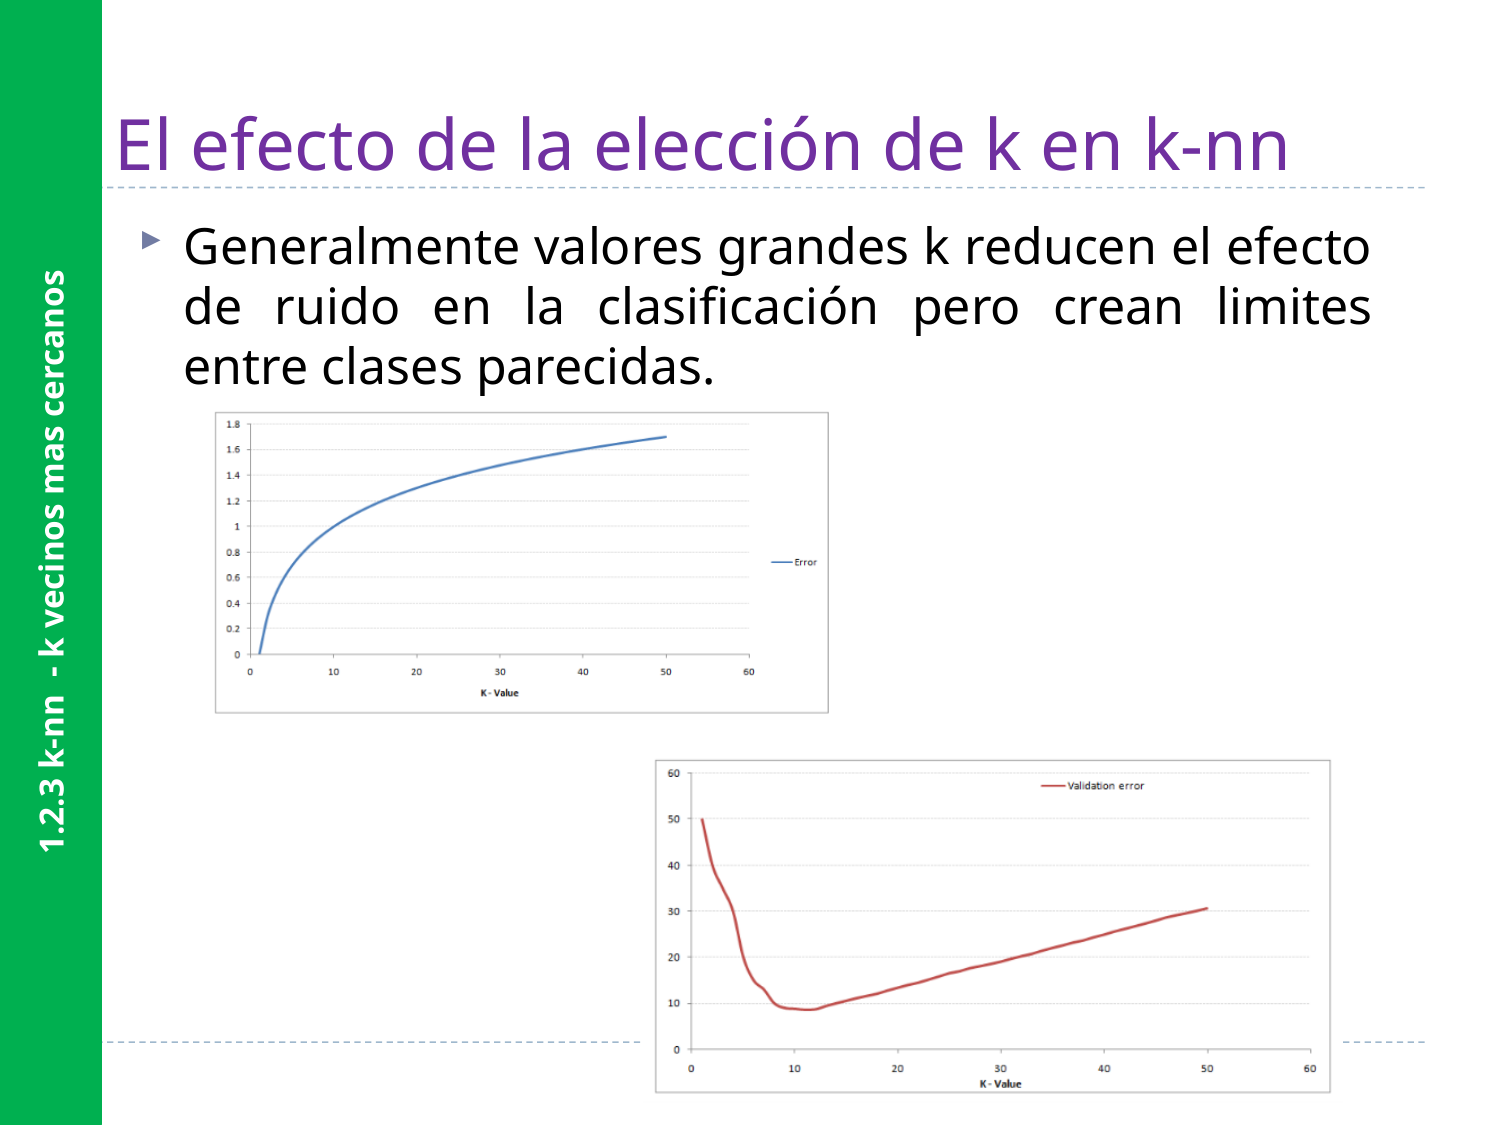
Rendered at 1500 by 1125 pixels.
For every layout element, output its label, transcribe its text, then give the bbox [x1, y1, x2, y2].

text_box 1.2.3 k-nn - k vecinos mas cercanos [0, 0, 102, 1125]
list Generalmente valores grandes k reducen el efecto de ruido en la clasificación pero crean limites entre clases parecidas. [123, 207, 1388, 1000]
picture [643, 751, 1343, 1106]
picture [206, 402, 841, 723]
title El efecto de la elección de k en k-nn [102, 29, 1451, 193]
